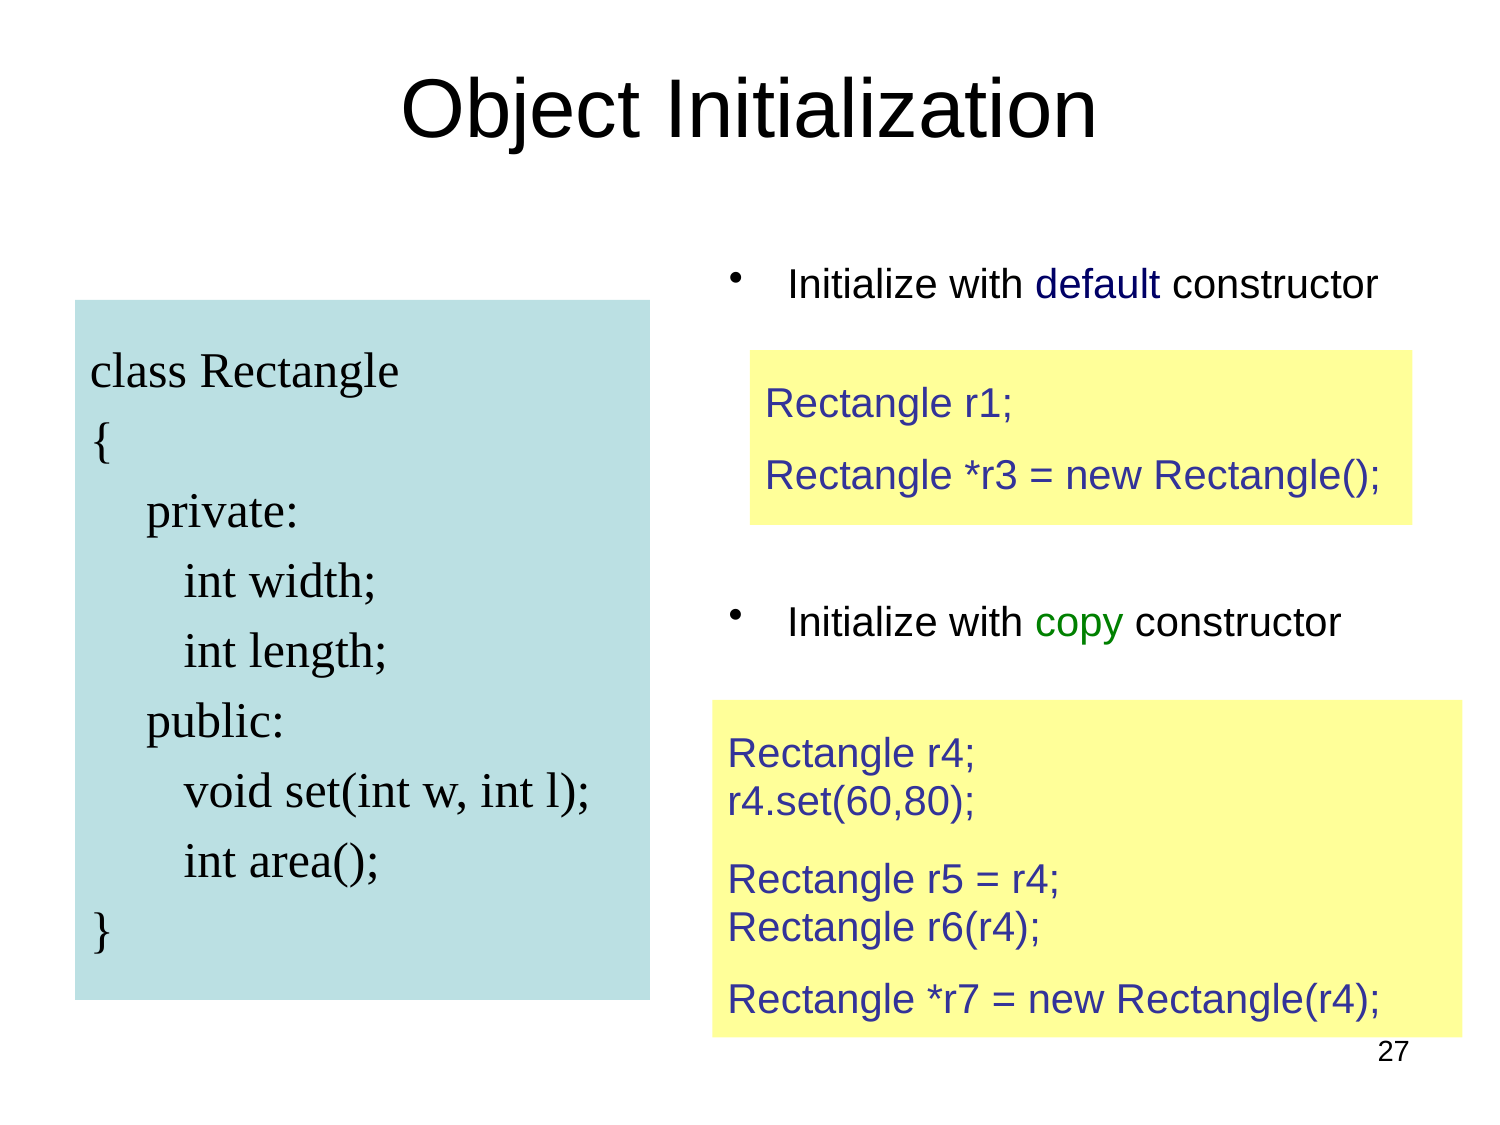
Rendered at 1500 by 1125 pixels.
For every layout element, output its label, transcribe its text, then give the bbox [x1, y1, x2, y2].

title Object Initialization [75, 45, 1425, 163]
text_box Initialize with copy constructor [713, 587, 1357, 653]
text_box Rectangle r1; Rectangle *r3 = new Rectangle(); [749, 350, 1413, 525]
slide_number 27 [1074, 1038, 1425, 1103]
text_box Rectangle r4; r4.set(60,80); Rectangle r5 = r4; Rectangle r6(r4); Rectangle *r7 = new Rectangle(r4); [712, 699, 1463, 1038]
text_box class Rectangle { private: int width; int length; public: void set(int w, int l); int area(); } [75, 299, 650, 1000]
text_box Initialize with default constructor [714, 249, 1394, 315]
